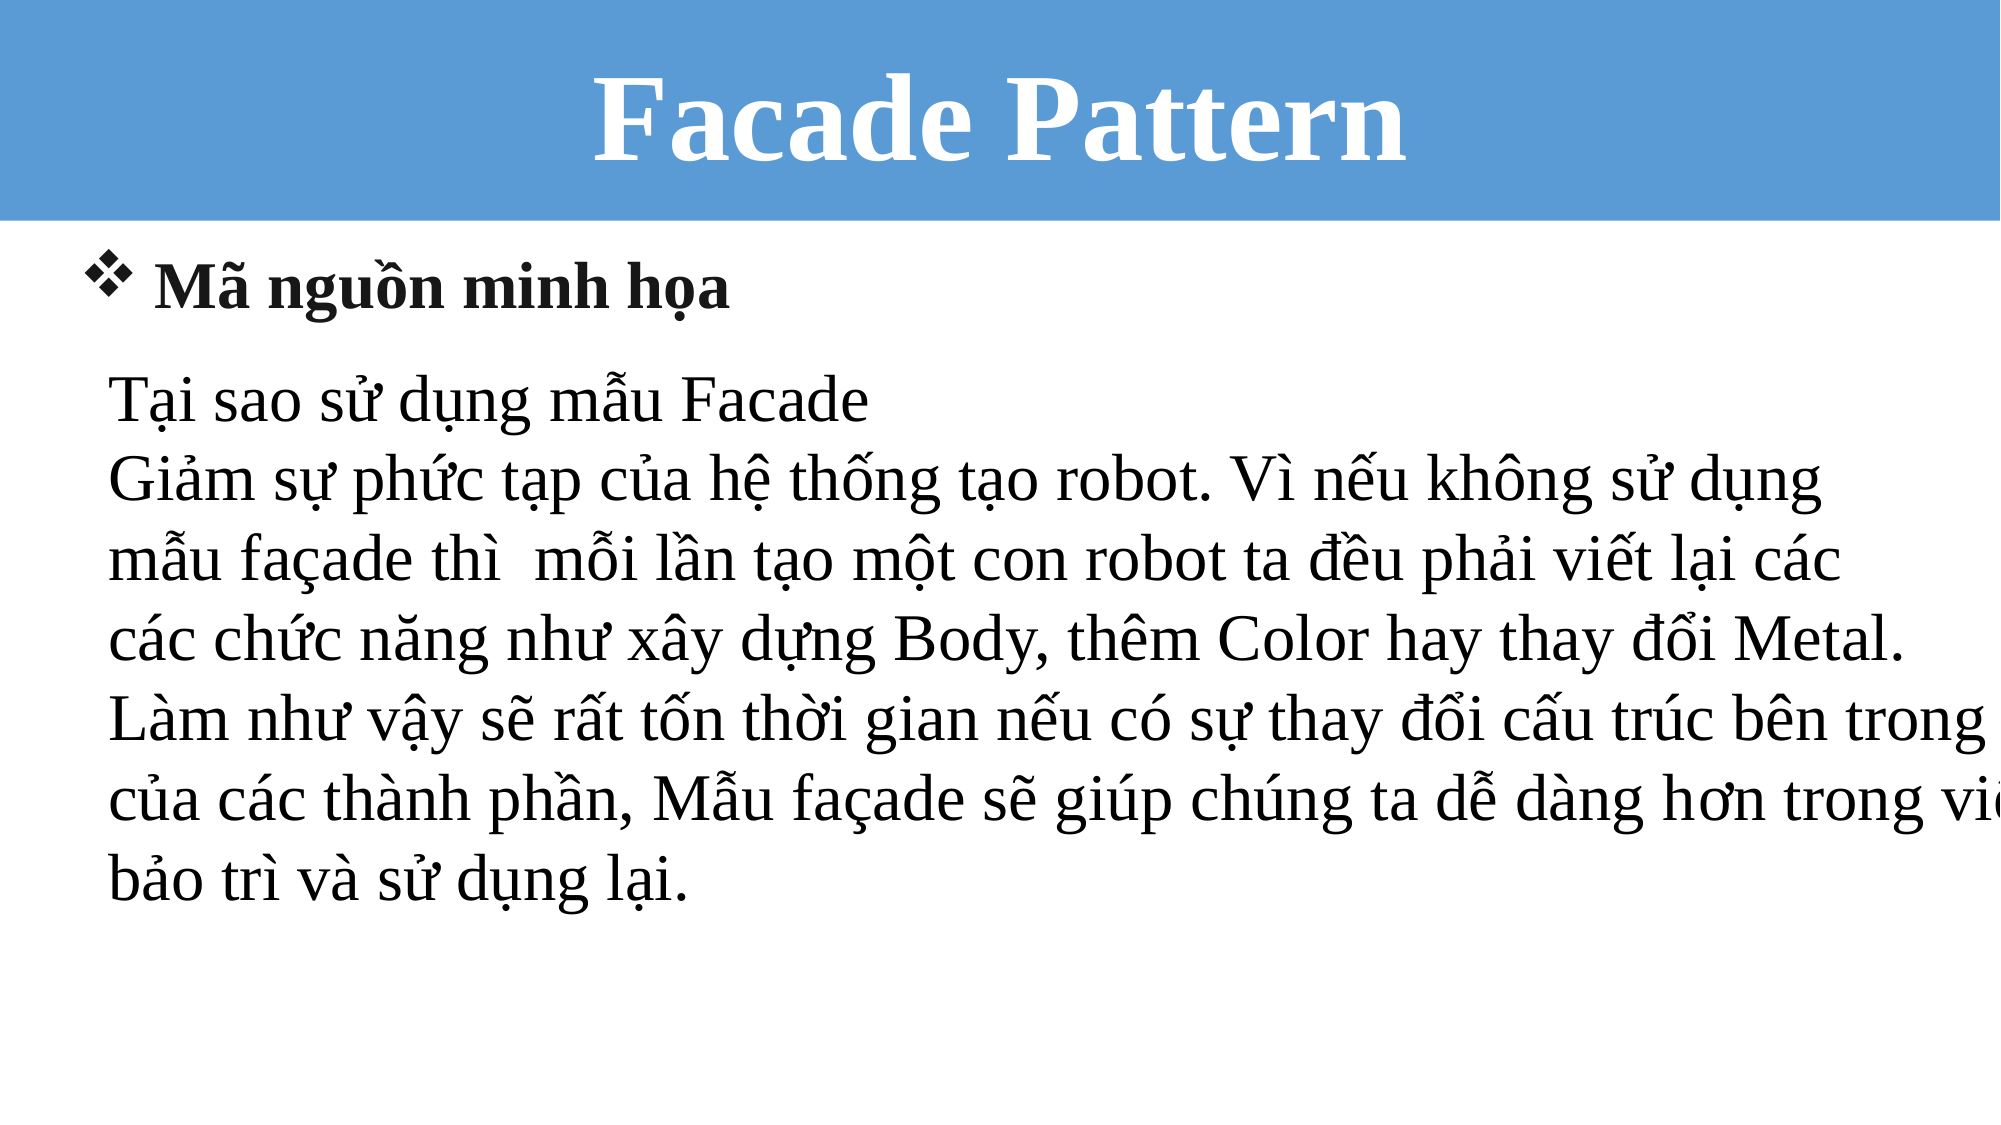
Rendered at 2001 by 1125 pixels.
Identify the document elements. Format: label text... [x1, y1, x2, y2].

text_box Facade Pattern [0, 0, 2000, 222]
text_box Tại sao sử dụng mẫu Facade Giảm sự phức tạp của hệ thống tạo robot. Vì nếu không sử dụng mẫu façade thì mỗi lần tạo một con robot ta đều phải viết lại các các chức năng như xây dựng Body, thêm Color hay thay đổi Metal. Làm như vậy sẽ rất tốn thời gian nếu có sự thay đổi cấu trúc bên trong của các thành phần, Mẫu façade sẽ giúp chúng ta dễ dàng hơn trong việc bảo trì và sử dụng lại. [93, 346, 2000, 922]
text_box Mã nguồn minh họa [64, 194, 747, 329]
